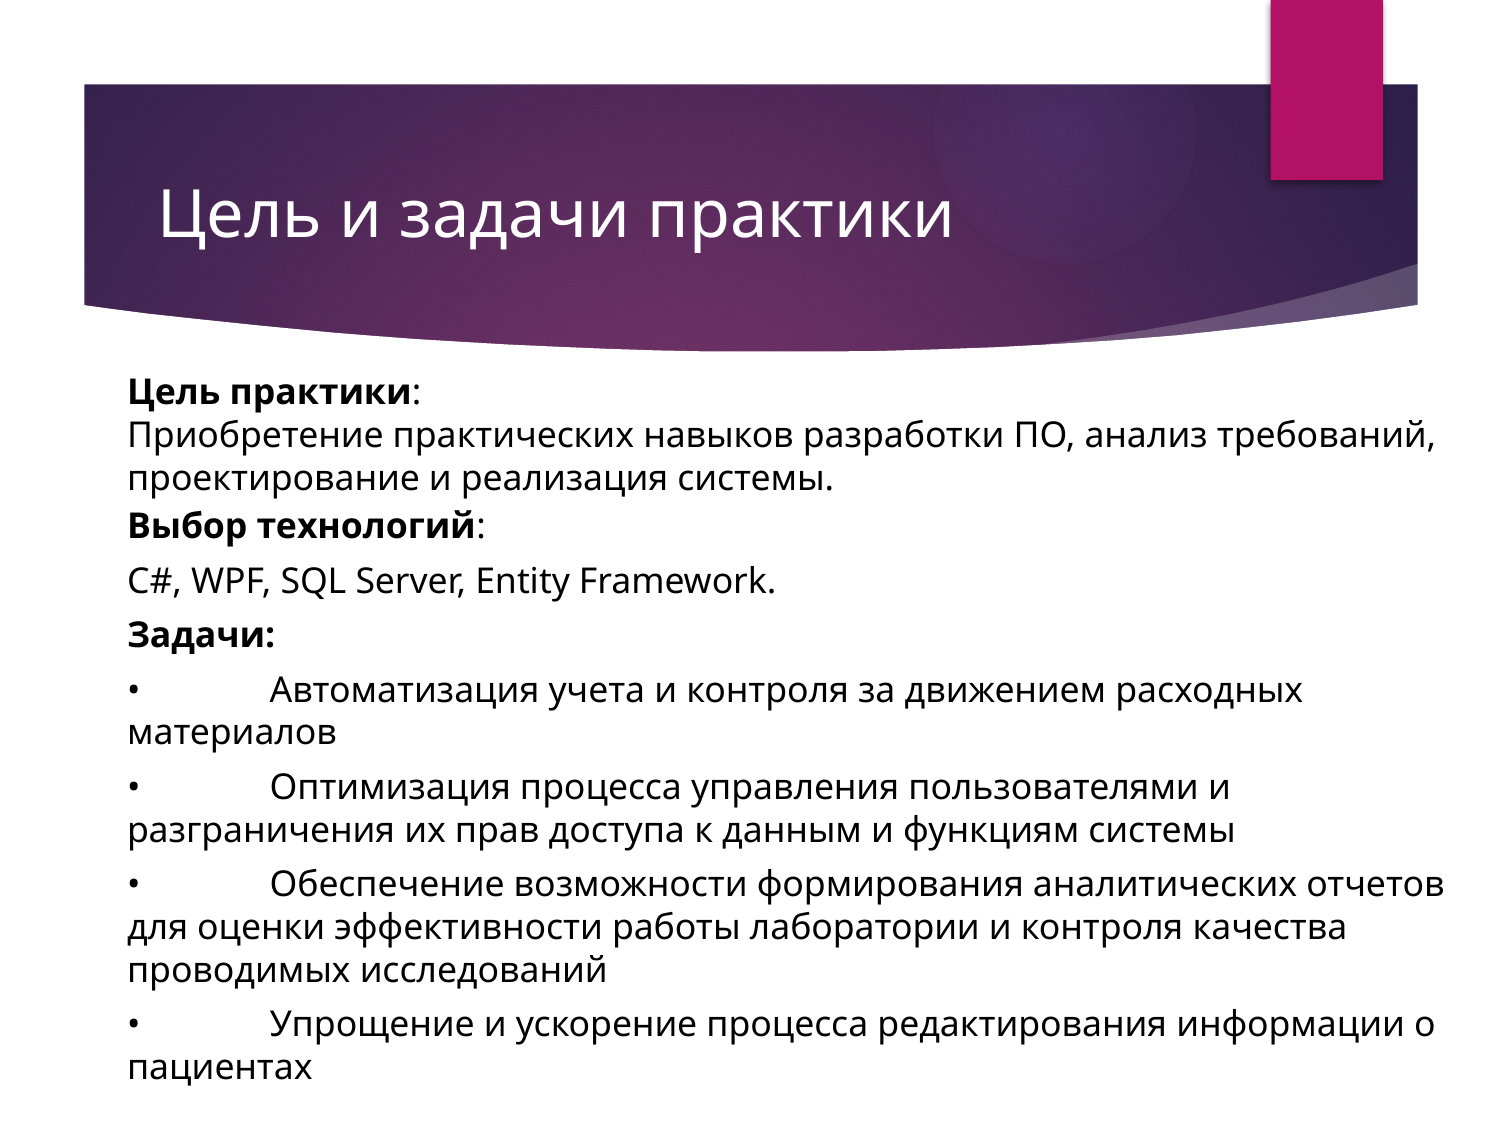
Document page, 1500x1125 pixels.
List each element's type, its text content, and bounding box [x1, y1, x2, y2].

list Цель практики: Приобретение практических навыков разработки ПО, анализ требований, проектирование и реализация системы. Выбор технологий: C#, WPF, SQL Server, Entity Framework. Задачи: • Автоматизация учета и контроля за движением расходных материалов • Оптимизация процесса управления пользователями и разграничения их прав доступа к данным и функциям системы • Обеспечение возможности формирования аналитических отчетов для оценки эффективности работы лаборатории и контроля качества проводимых исследований • Упрощение и ускорение процесса редактирования информации о пациентах [112, 361, 1471, 1094]
title Цель и задачи практики [142, 152, 1183, 269]
